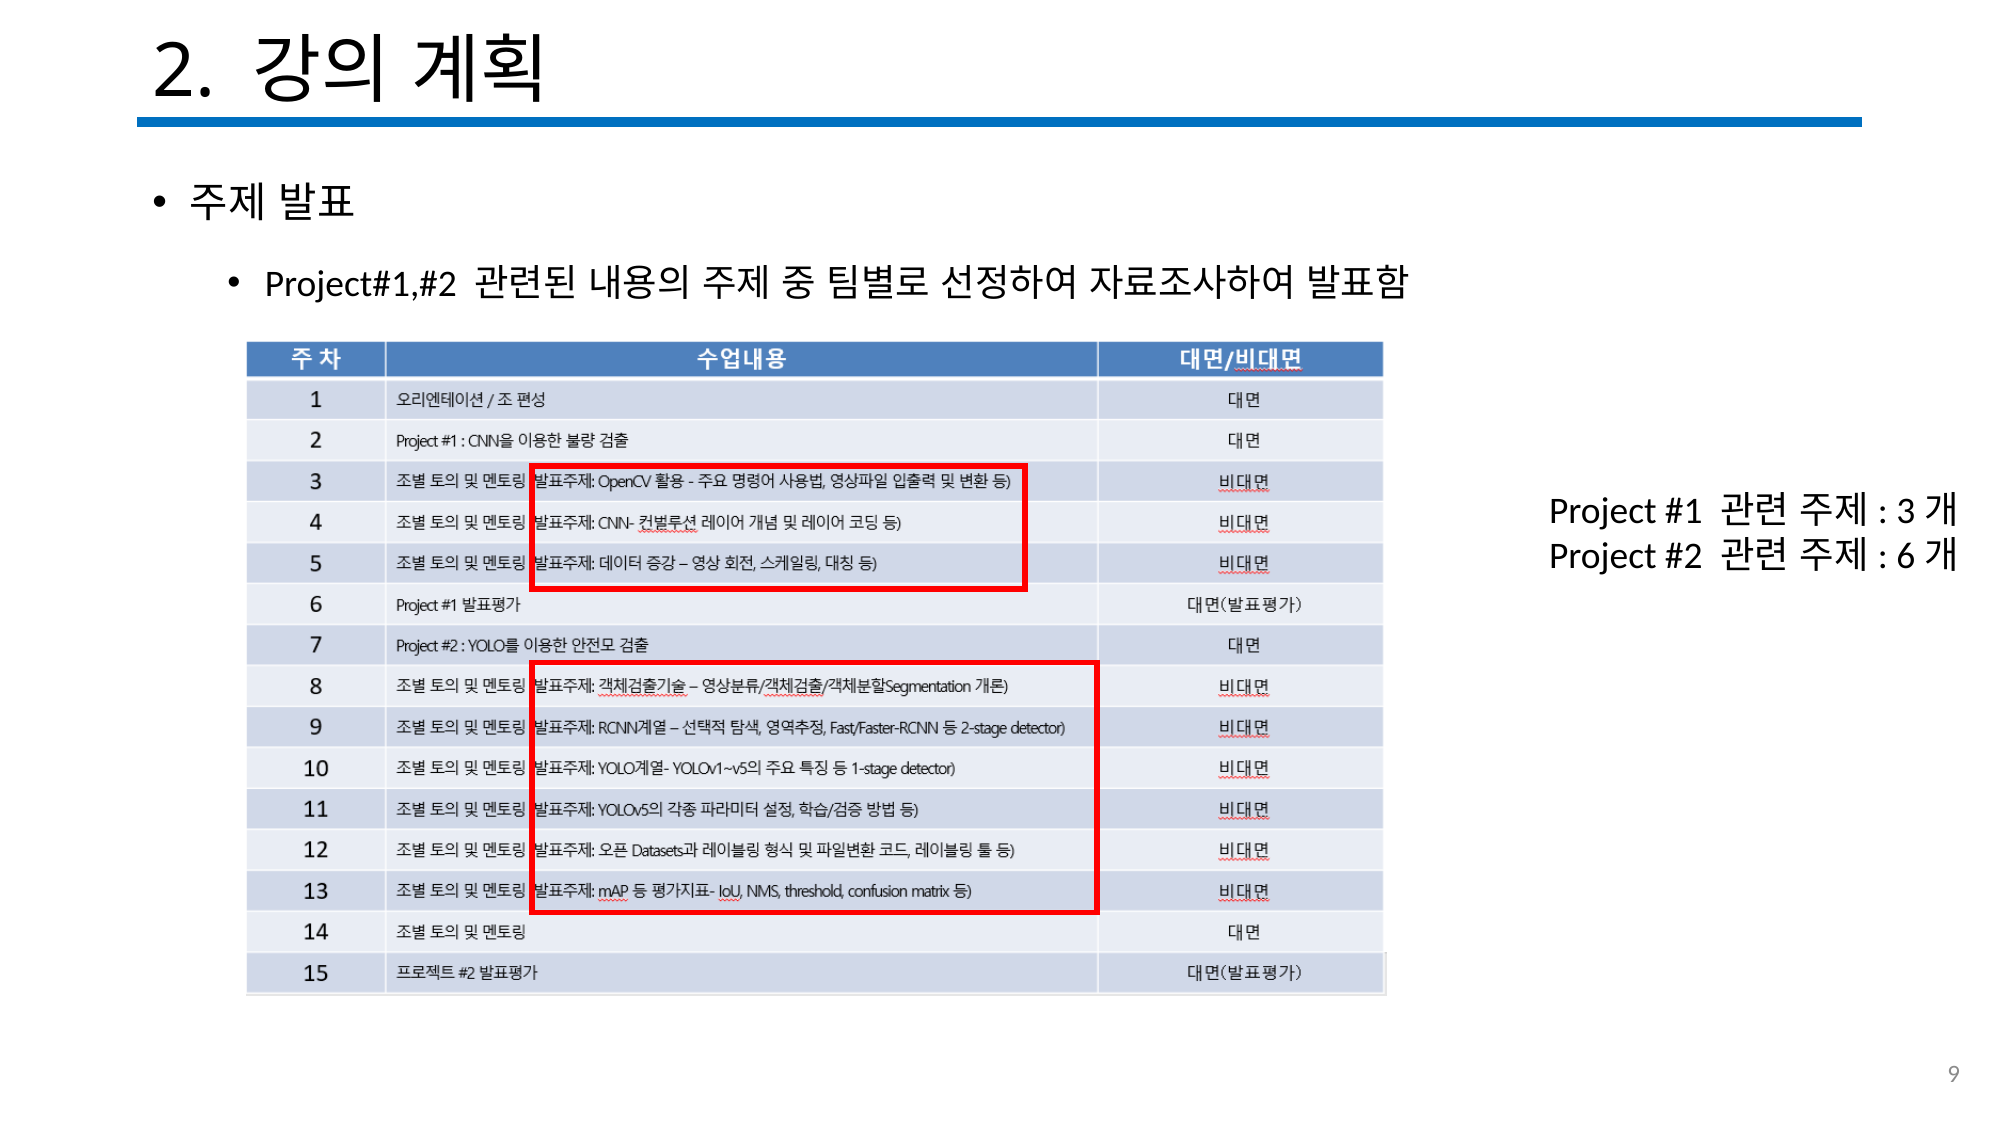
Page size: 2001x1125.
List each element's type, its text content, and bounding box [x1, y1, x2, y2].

text_box Project #1 관련 주제: 3개 Project #2 관련 주제: 6개 [1534, 478, 1974, 674]
title 2. 강의 계획 [137, 21, 1863, 124]
slide_number 9 [1524, 1042, 1975, 1103]
picture [246, 341, 1387, 996]
list 주제 발표 Project#1,#2 관련된 내용의 주제 중 팀별로 선정하여 자료조사하여 발표함 [137, 143, 1863, 1014]
